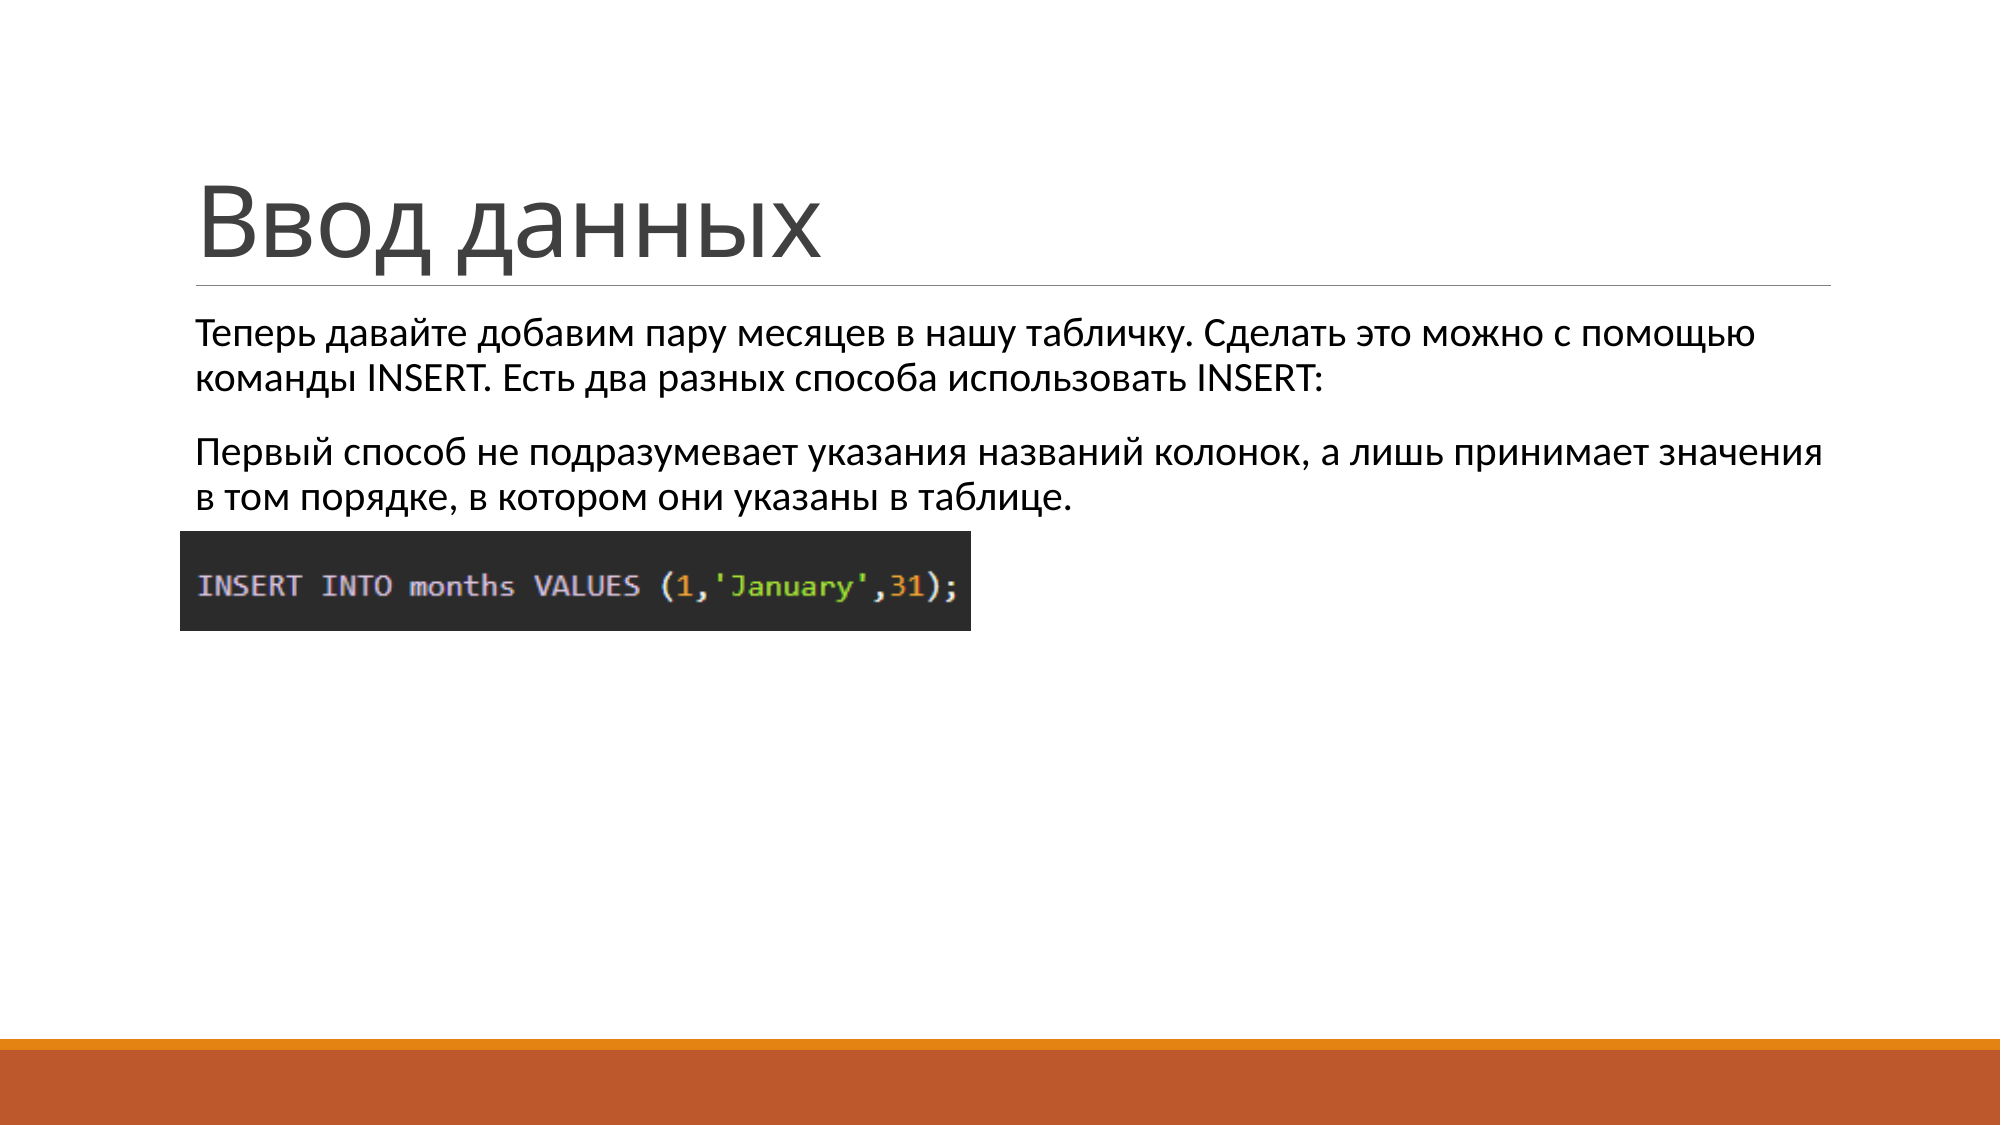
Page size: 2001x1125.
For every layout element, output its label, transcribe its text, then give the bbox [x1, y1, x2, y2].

picture [179, 531, 971, 631]
title Ввод данных [180, 47, 1830, 285]
list Теперь давайте добавим пару месяцев в нашу табличку. Сделать это можно с помощью команды INSERT. Есть два разных способа использовать INSERT: Первый способ не подразумевает указания названий колонок, а лишь принимает значения в том порядке, в котором они указаны в таблице. [180, 302, 1830, 553]
